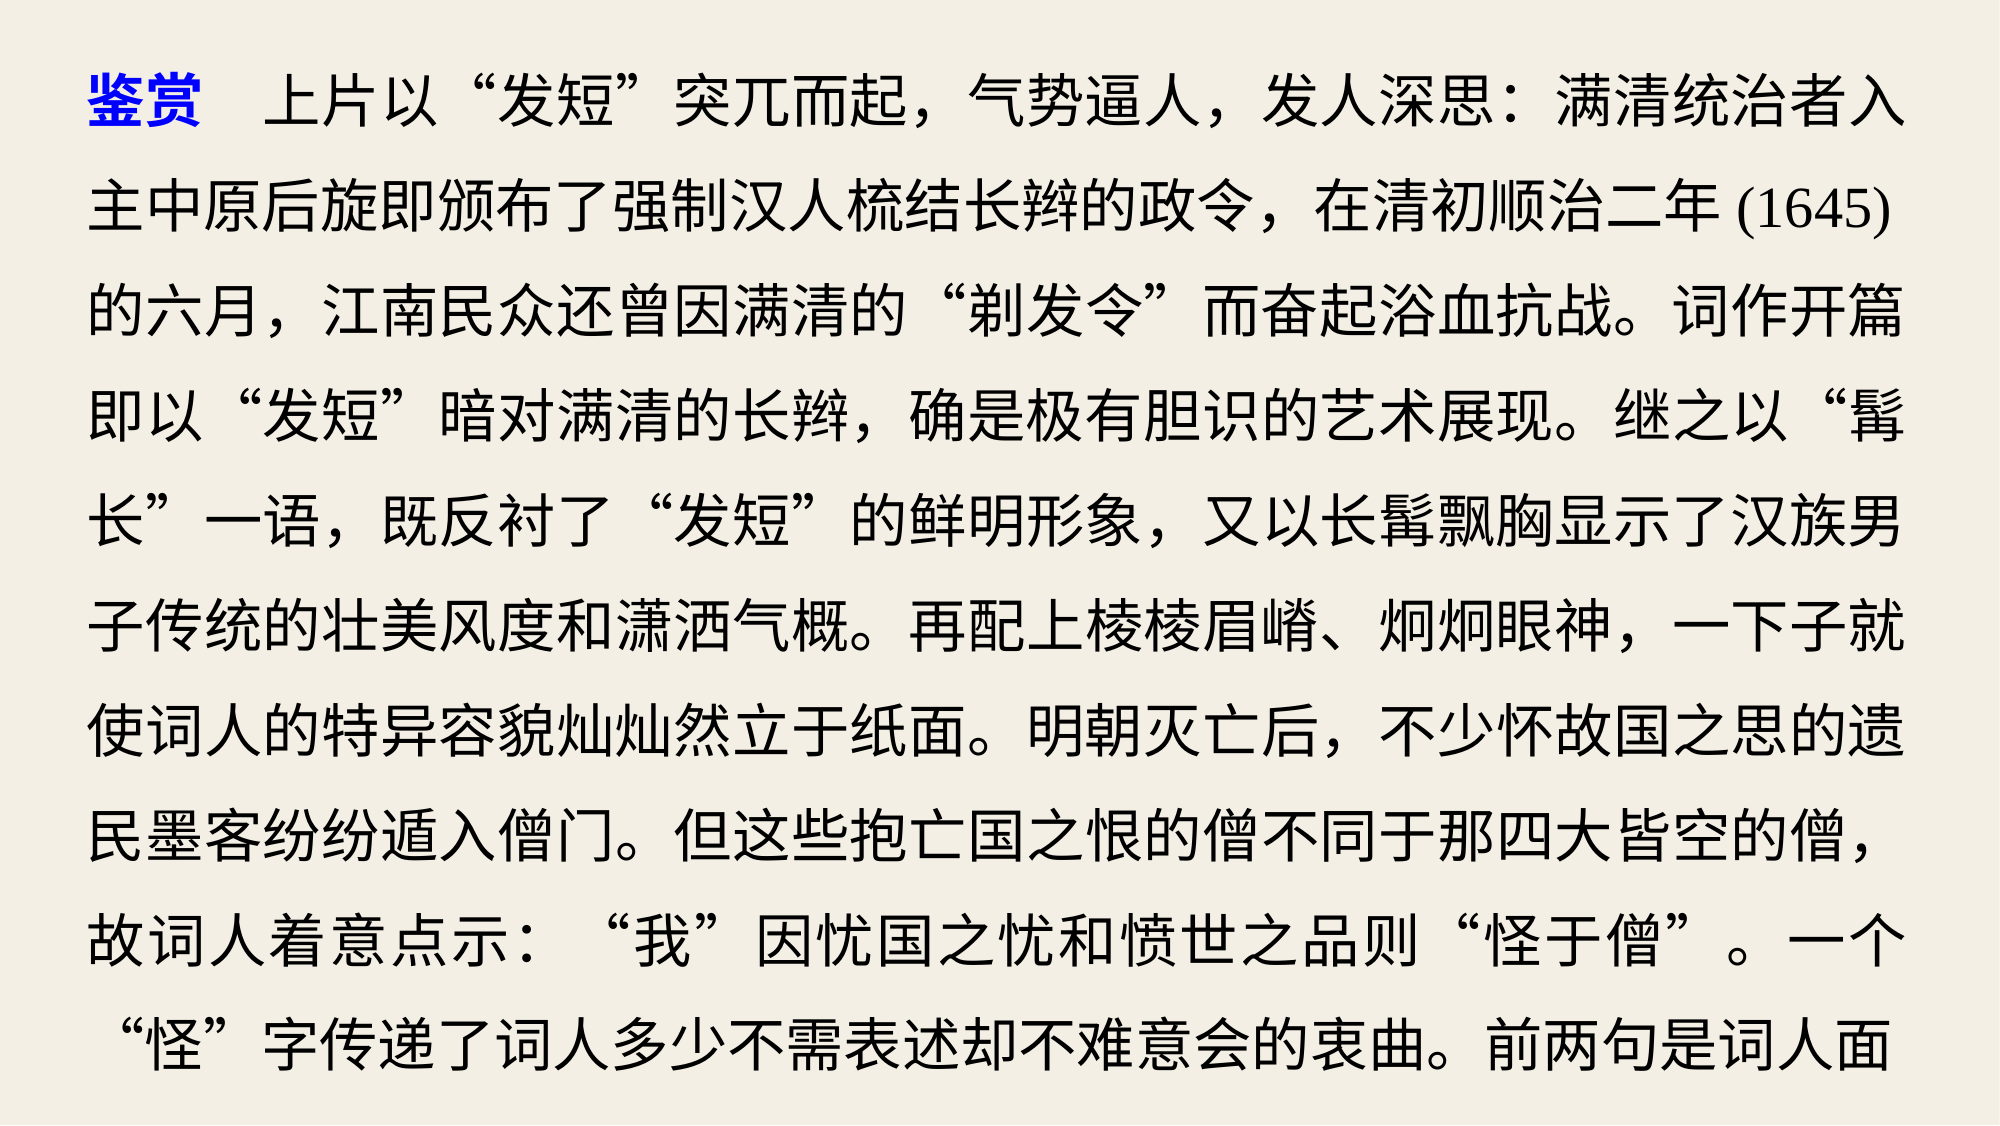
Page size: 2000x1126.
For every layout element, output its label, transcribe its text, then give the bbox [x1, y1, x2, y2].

text_box 鉴赏 上片以“发短”突兀而起，气势逼人，发人深思：满清统治者入主中原后旋即颁布了强制汉人梳结长辫的政令，在清初顺治二年(1645)的六月，江南民众还曾因满清的“剃发令”而奋起浴血抗战。词作开篇即以“发短”暗对满清的长辫，确是极有胆识的艺术展现。继之以“髯长”一语，既反衬了“发短”的鲜明形象，又以长髯飘胸显示了汉族男子传统的壮美风度和潇洒气概。再配上棱棱眉嵴、炯炯眼神，一下子就使词人的特异容貌灿灿然立于纸面。明朝灭亡后，不少怀故国之思的遗民墨客纷纷遁入僧门。但这些抱亡国之恨的僧不同于那四大皆空的僧，故词人着意点示：“我”因忧国之忧和愤世之品则“怪于僧”。一个“怪”字传递了词人多少不需表述却不难意会的衷曲。前两句是词人面 [66, 19, 1927, 1089]
